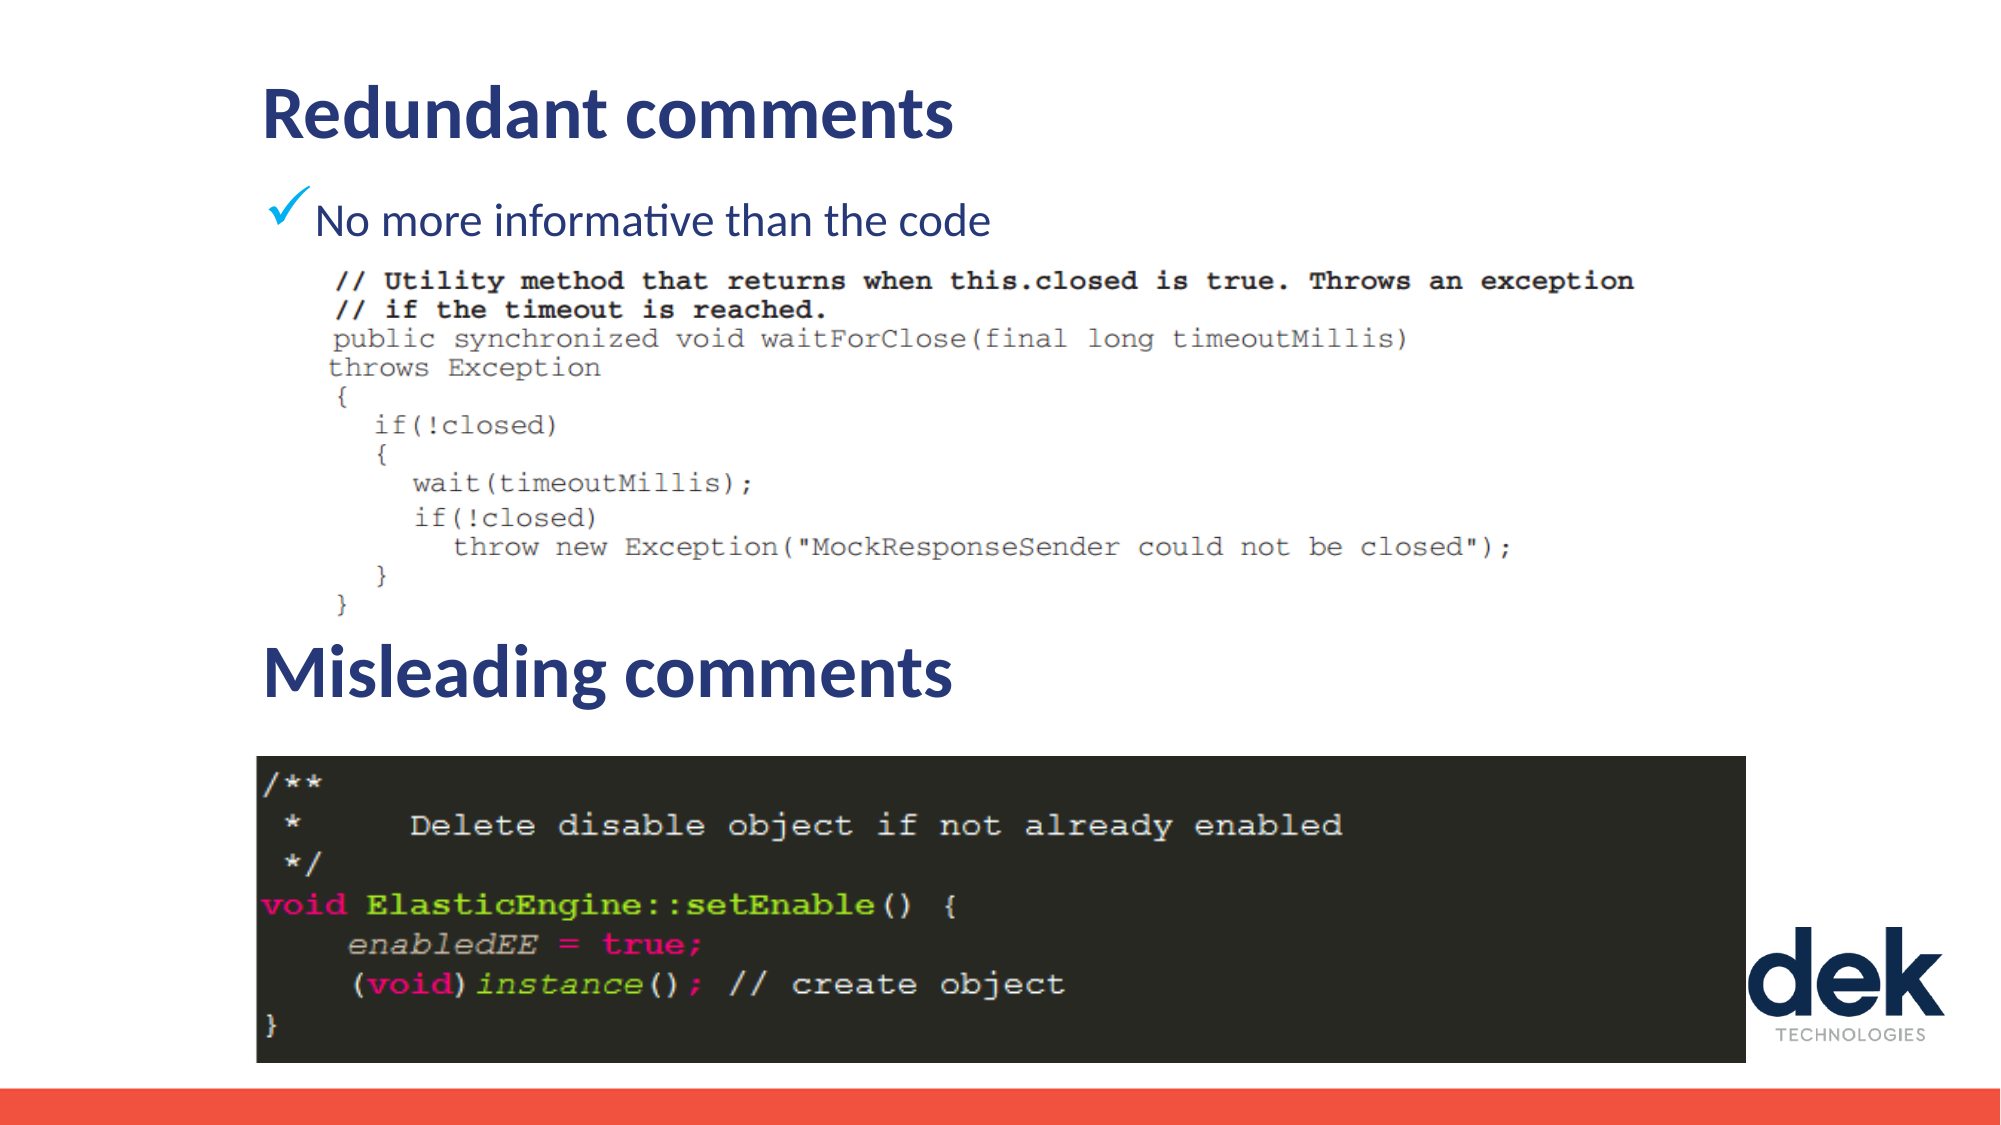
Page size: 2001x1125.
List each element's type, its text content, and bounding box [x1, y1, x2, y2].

text_box No more informative than the code Comment is not precise enough to be accurate [249, 721, 1766, 1014]
picture [0, 0, 2001, 1125]
text_box No more informative than the code Comment is not precise enough to be accurate [249, 188, 1766, 578]
text_box Redundant comments [249, 33, 1766, 162]
text_box Misleading comments [249, 578, 1766, 721]
